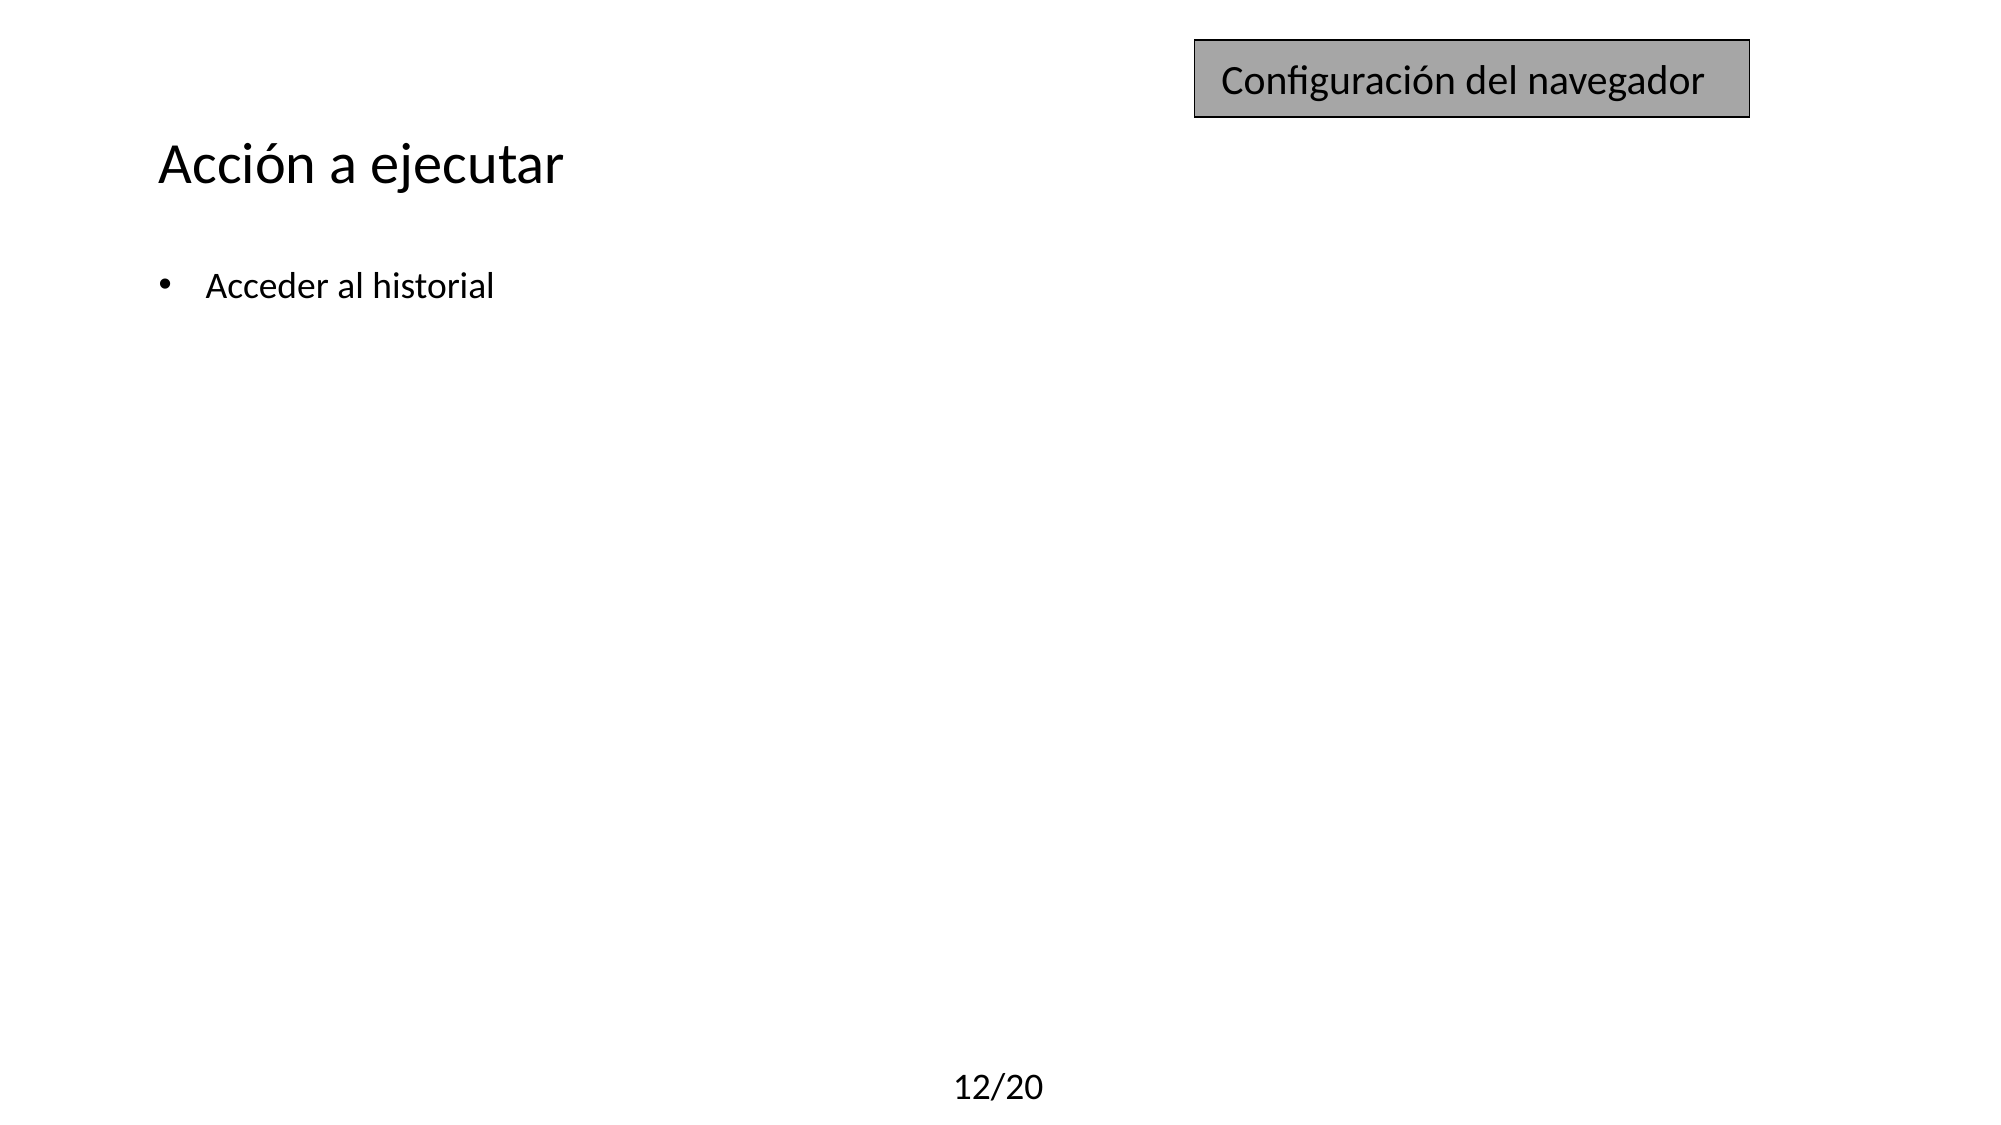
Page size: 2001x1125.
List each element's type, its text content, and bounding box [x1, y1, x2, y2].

text_box [1194, 39, 1750, 118]
text_box Acción a ejecutar [143, 117, 1244, 203]
text_box Acceder al historial [143, 208, 1244, 314]
text_box 12/20 [0, 1054, 1999, 1115]
